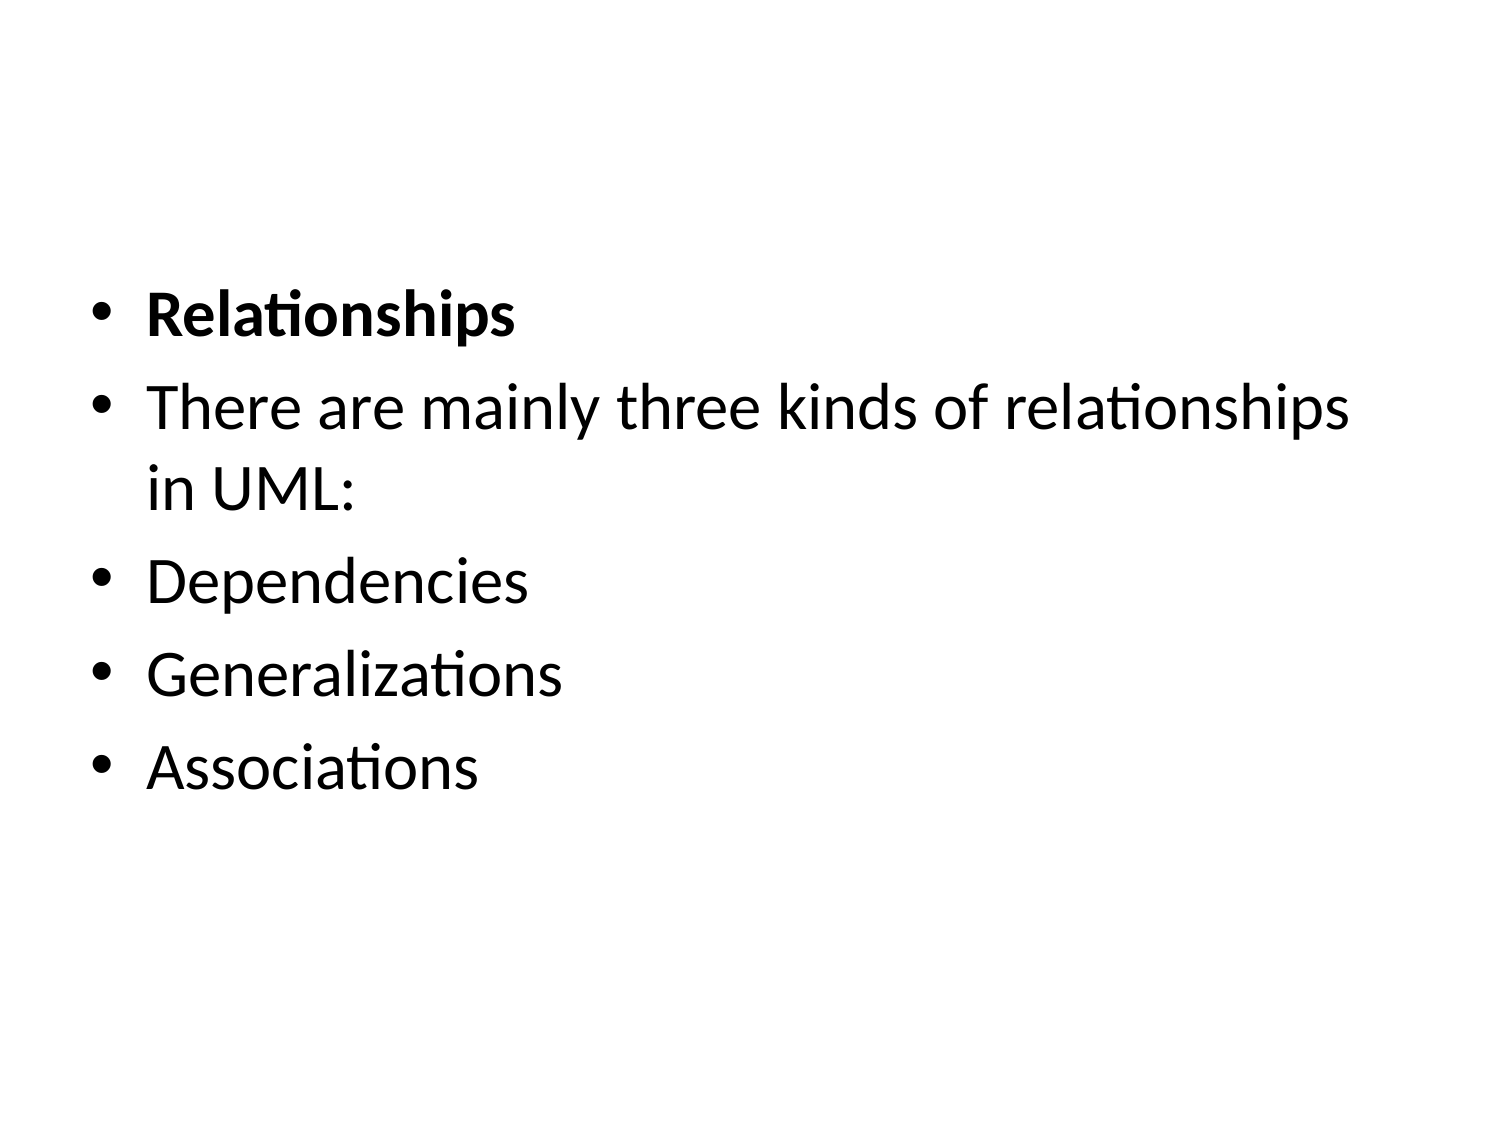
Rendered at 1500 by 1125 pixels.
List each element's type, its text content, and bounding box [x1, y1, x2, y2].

list Relationships There are mainly three kinds of relationships in UML: Dependencies Generalizations Associations [75, 262, 1425, 1005]
